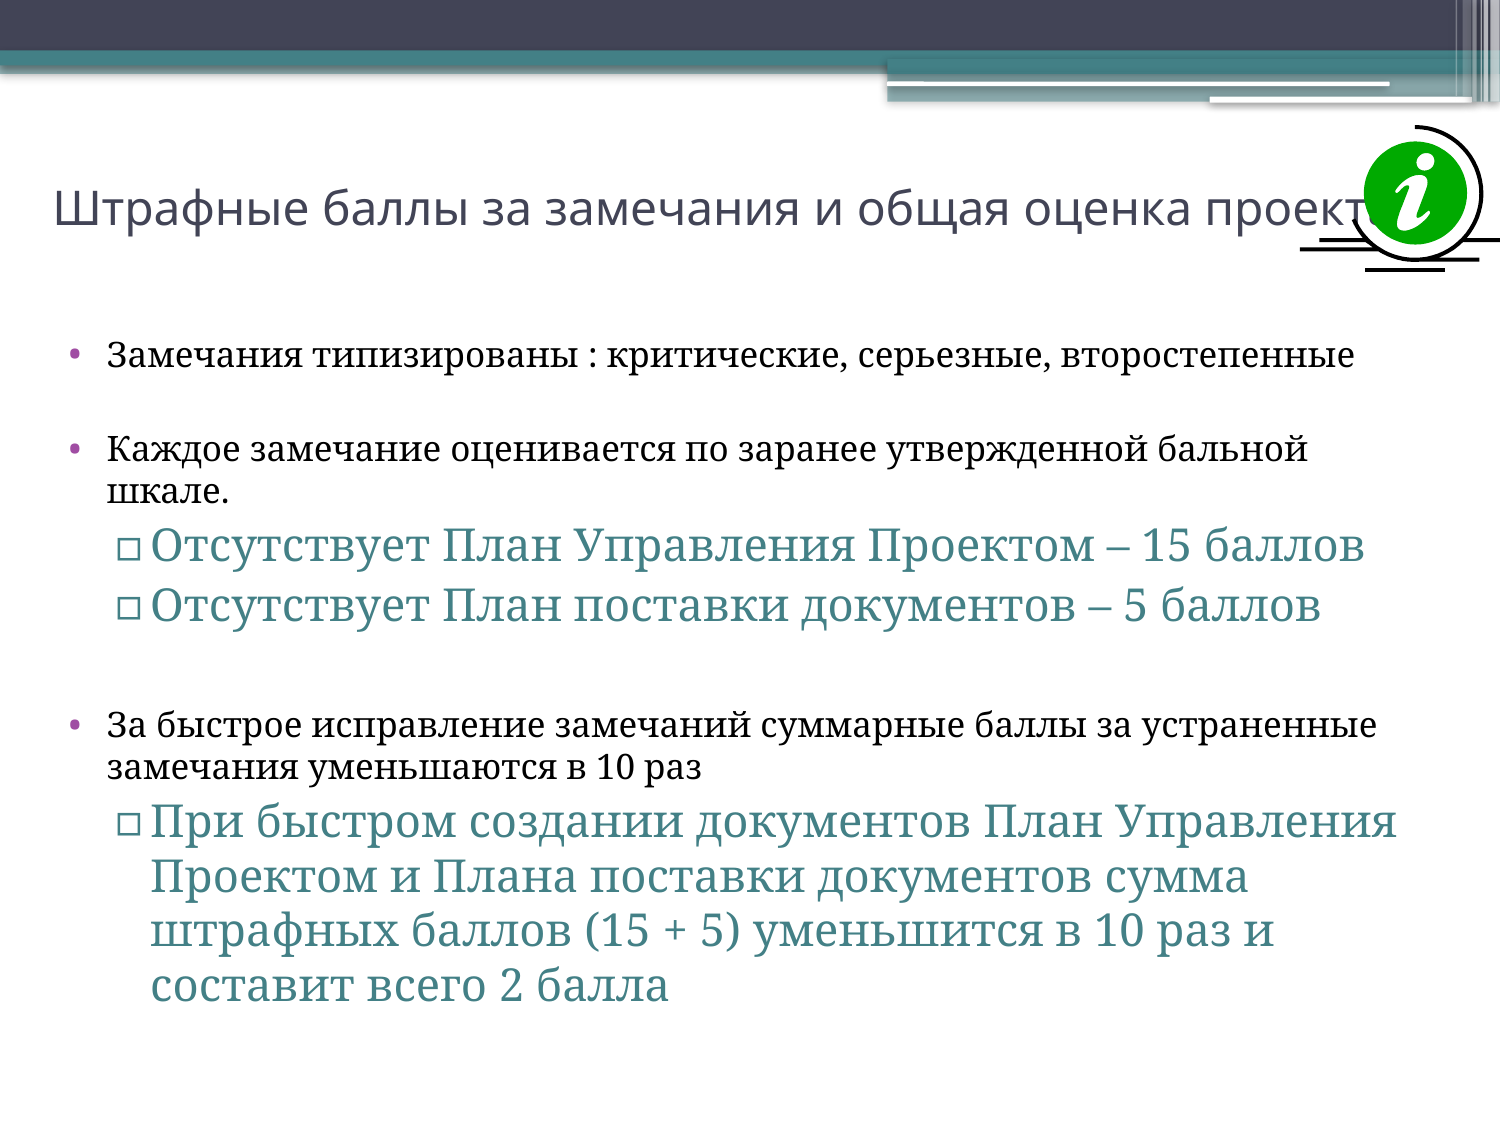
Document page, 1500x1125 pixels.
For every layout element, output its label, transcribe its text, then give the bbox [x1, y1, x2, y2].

title Штрафные баллы за замечания и общая оценка проекта [37, 162, 1292, 250]
list Замечания типизированы : критические, серьезные, второстепенные Каждое замечание оценивается по заранее утвержденной бальной шкале. Отсутствует План Управления Проектом – 15 баллов Отсутствует План поставки документов – 5 баллов За быстрое исправление замечаний суммарные баллы за устраненные замечания уменьшаются в 10 раз При быстром создании документов План Управления Проектом и Плана поставки документов сумма штрафных баллов (15 + 5) уменьшится в 10 раз и составит всего 2 балла [37, 324, 1425, 1088]
picture [1299, 124, 1500, 273]
